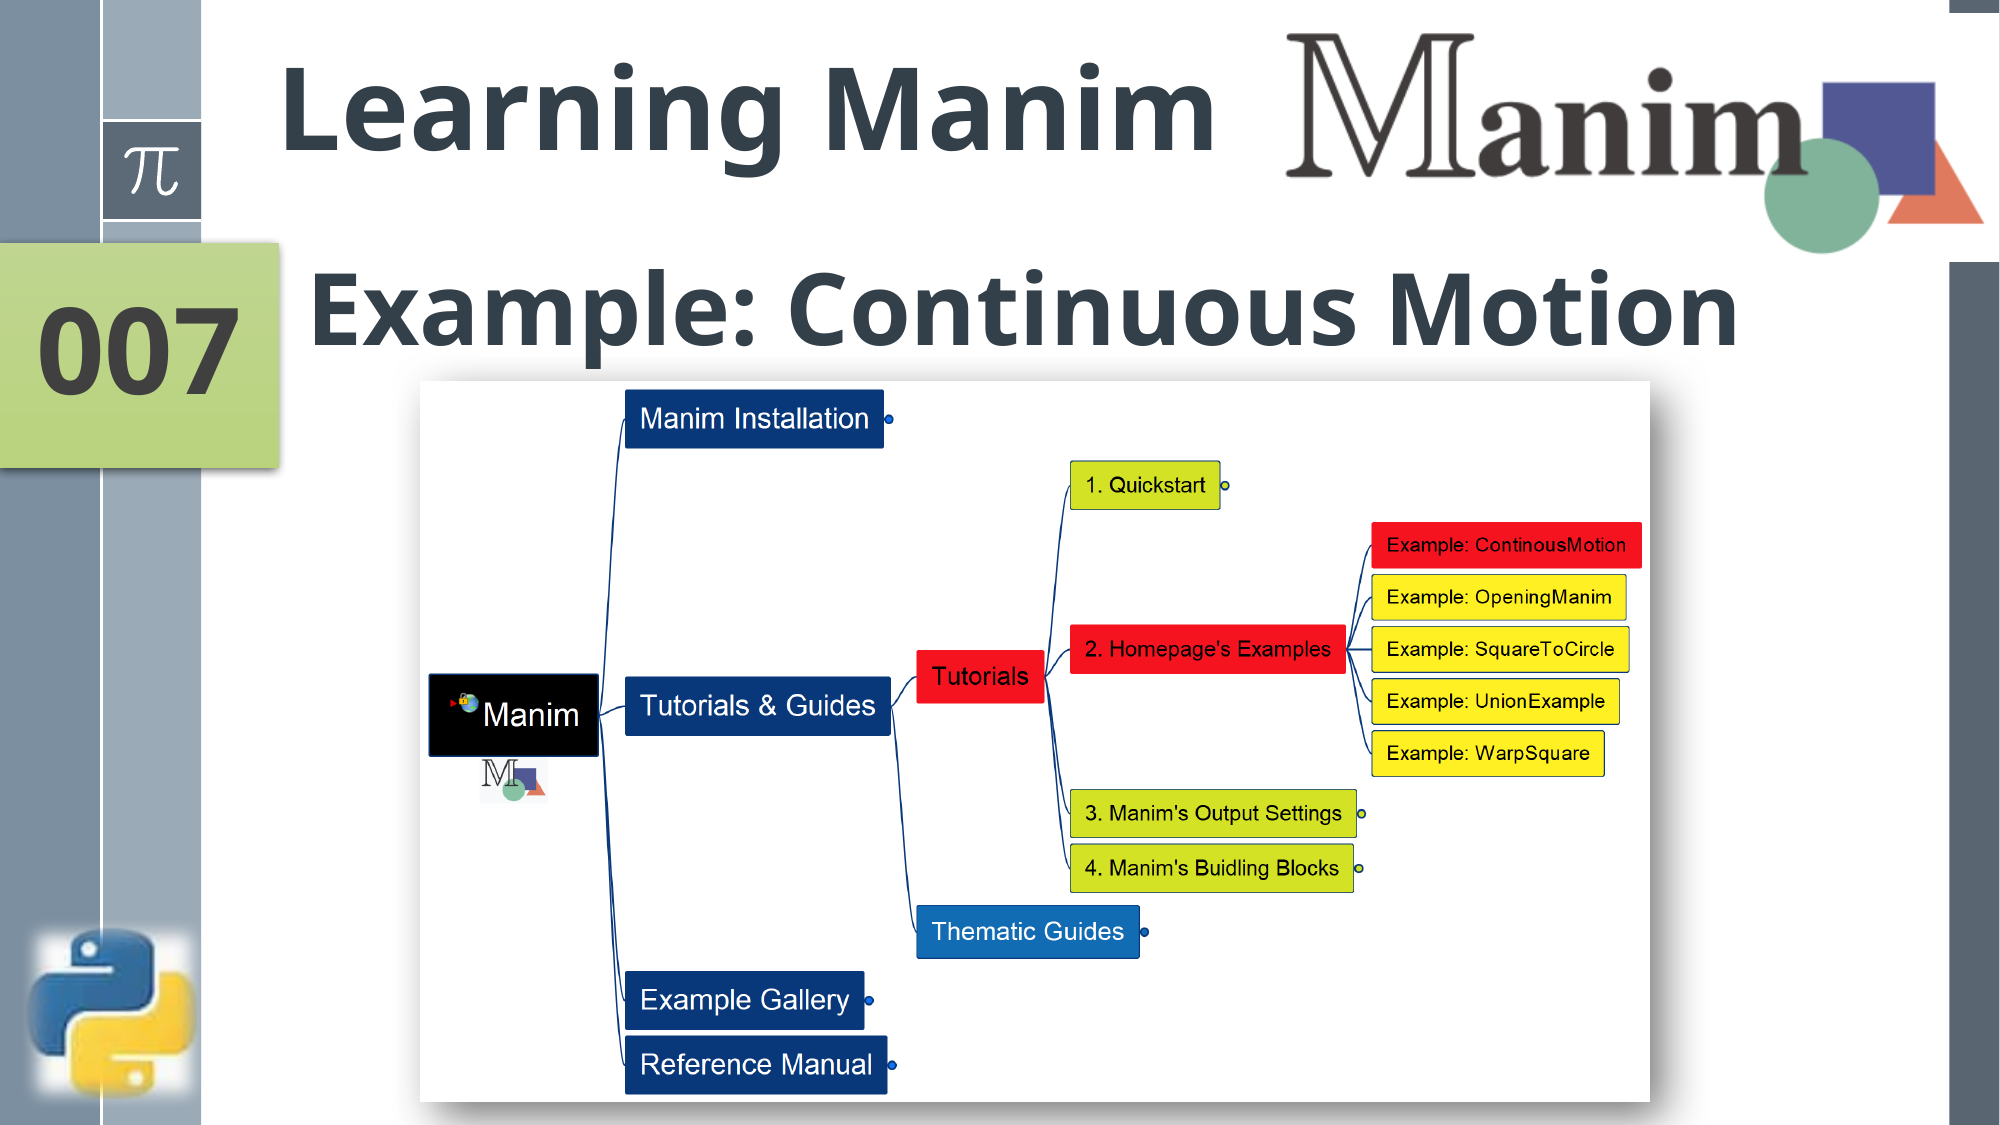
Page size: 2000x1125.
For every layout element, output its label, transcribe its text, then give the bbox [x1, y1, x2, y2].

text_box 007 [0, 243, 279, 468]
picture [1274, 13, 2000, 262]
title Learning Manim [261, 42, 1274, 185]
picture [420, 381, 1650, 1102]
text_box Example: Continuous Motion [290, 243, 1896, 382]
picture [19, 916, 209, 1111]
